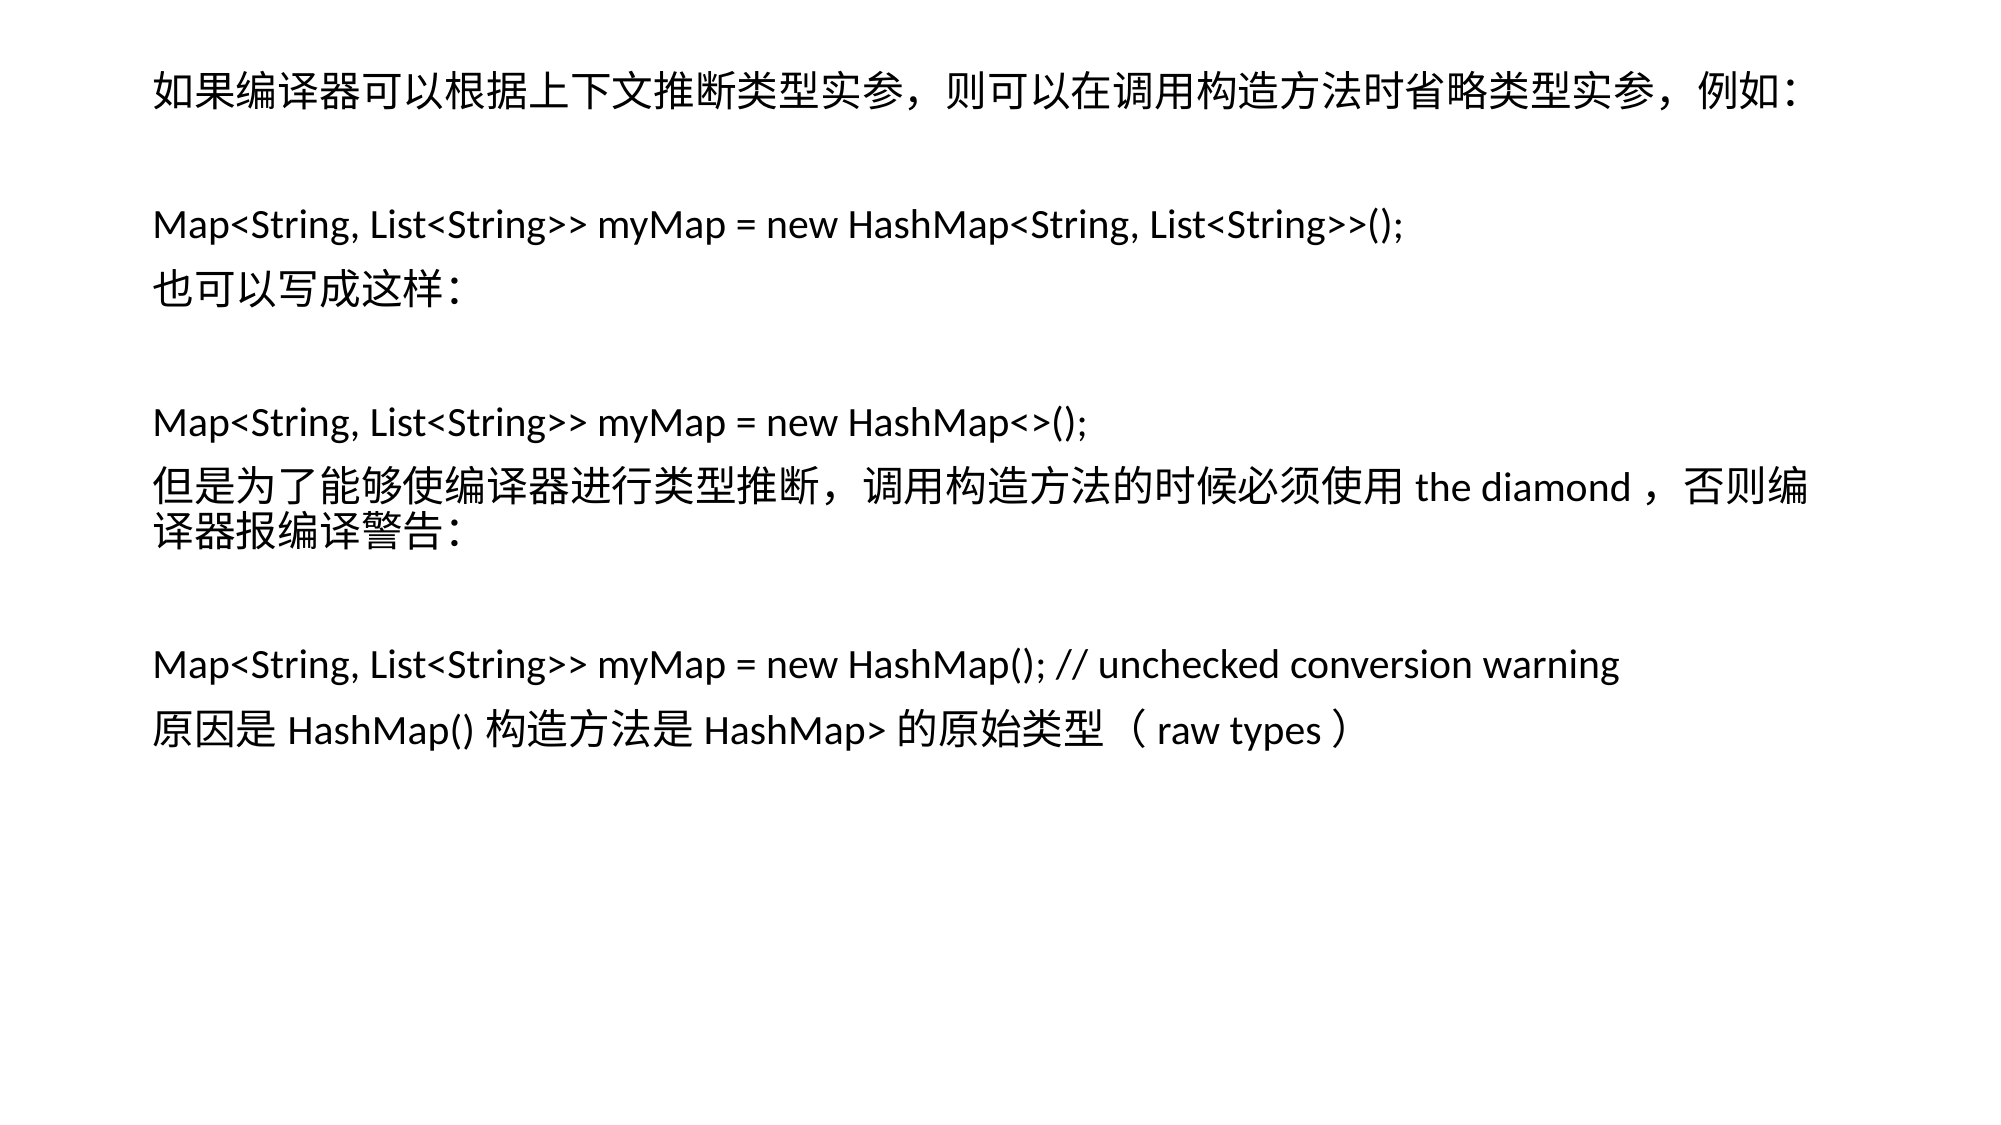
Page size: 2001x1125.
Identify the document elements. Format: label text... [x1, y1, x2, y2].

list 如果编译器可以根据上下文推断类型实参，则可以在调用构造方法时省略类型实参，例如： Map<String, List<String>> myMap = new HashMap<String, List<String>>(); 也可以写成这样： Map<String, List<String>> myMap = new HashMap<>(); 但是为了能够使编译器进行类型推断，调用构造方法的时候必须使用the diamond，否则编译器报编译警告： Map<String, List<String>> myMap = new HashMap(); // unchecked conversion warning 原因是HashMap()构造方法是HashMap>的原始类型（raw types） [137, 63, 1863, 1014]
